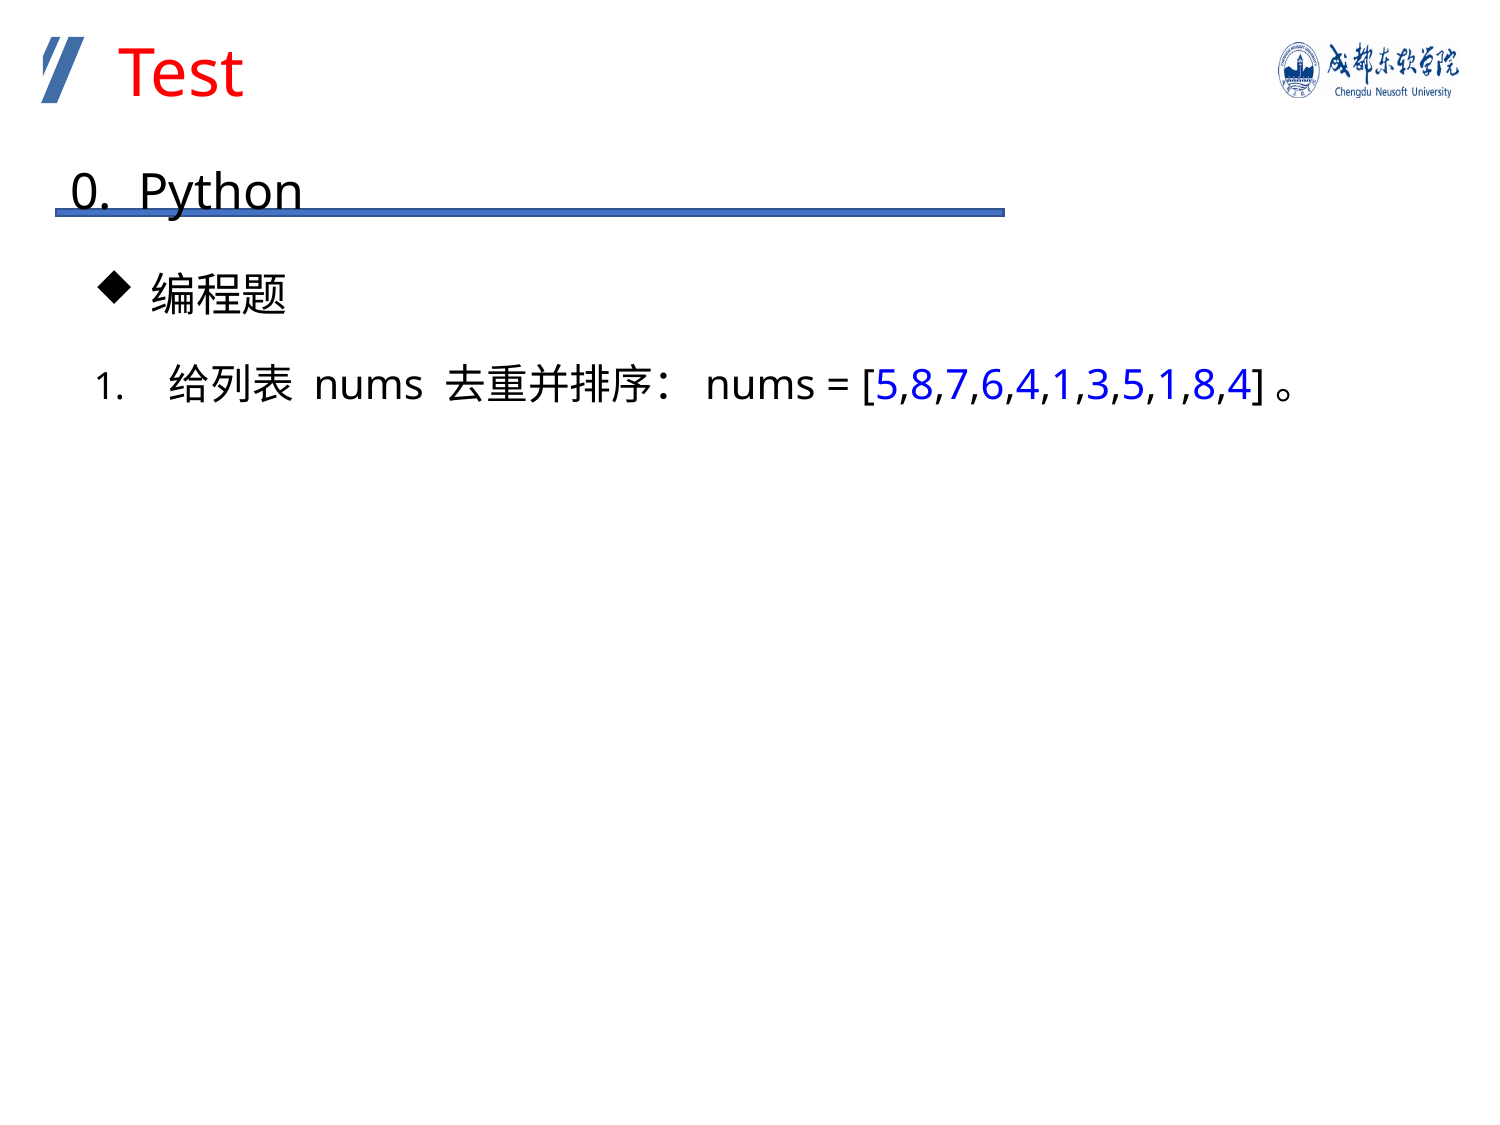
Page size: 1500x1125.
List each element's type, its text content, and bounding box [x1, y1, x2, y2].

text_box [873, 208, 1005, 217]
text_box 编程题 给列表 nums 去重并排序：nums = [5,8,7,6,4,1,3,5,1,8,4]。 [79, 230, 1435, 503]
text_box 0. Python [55, 122, 873, 227]
picture [1278, 42, 1459, 98]
text_box Test [103, 30, 1228, 119]
